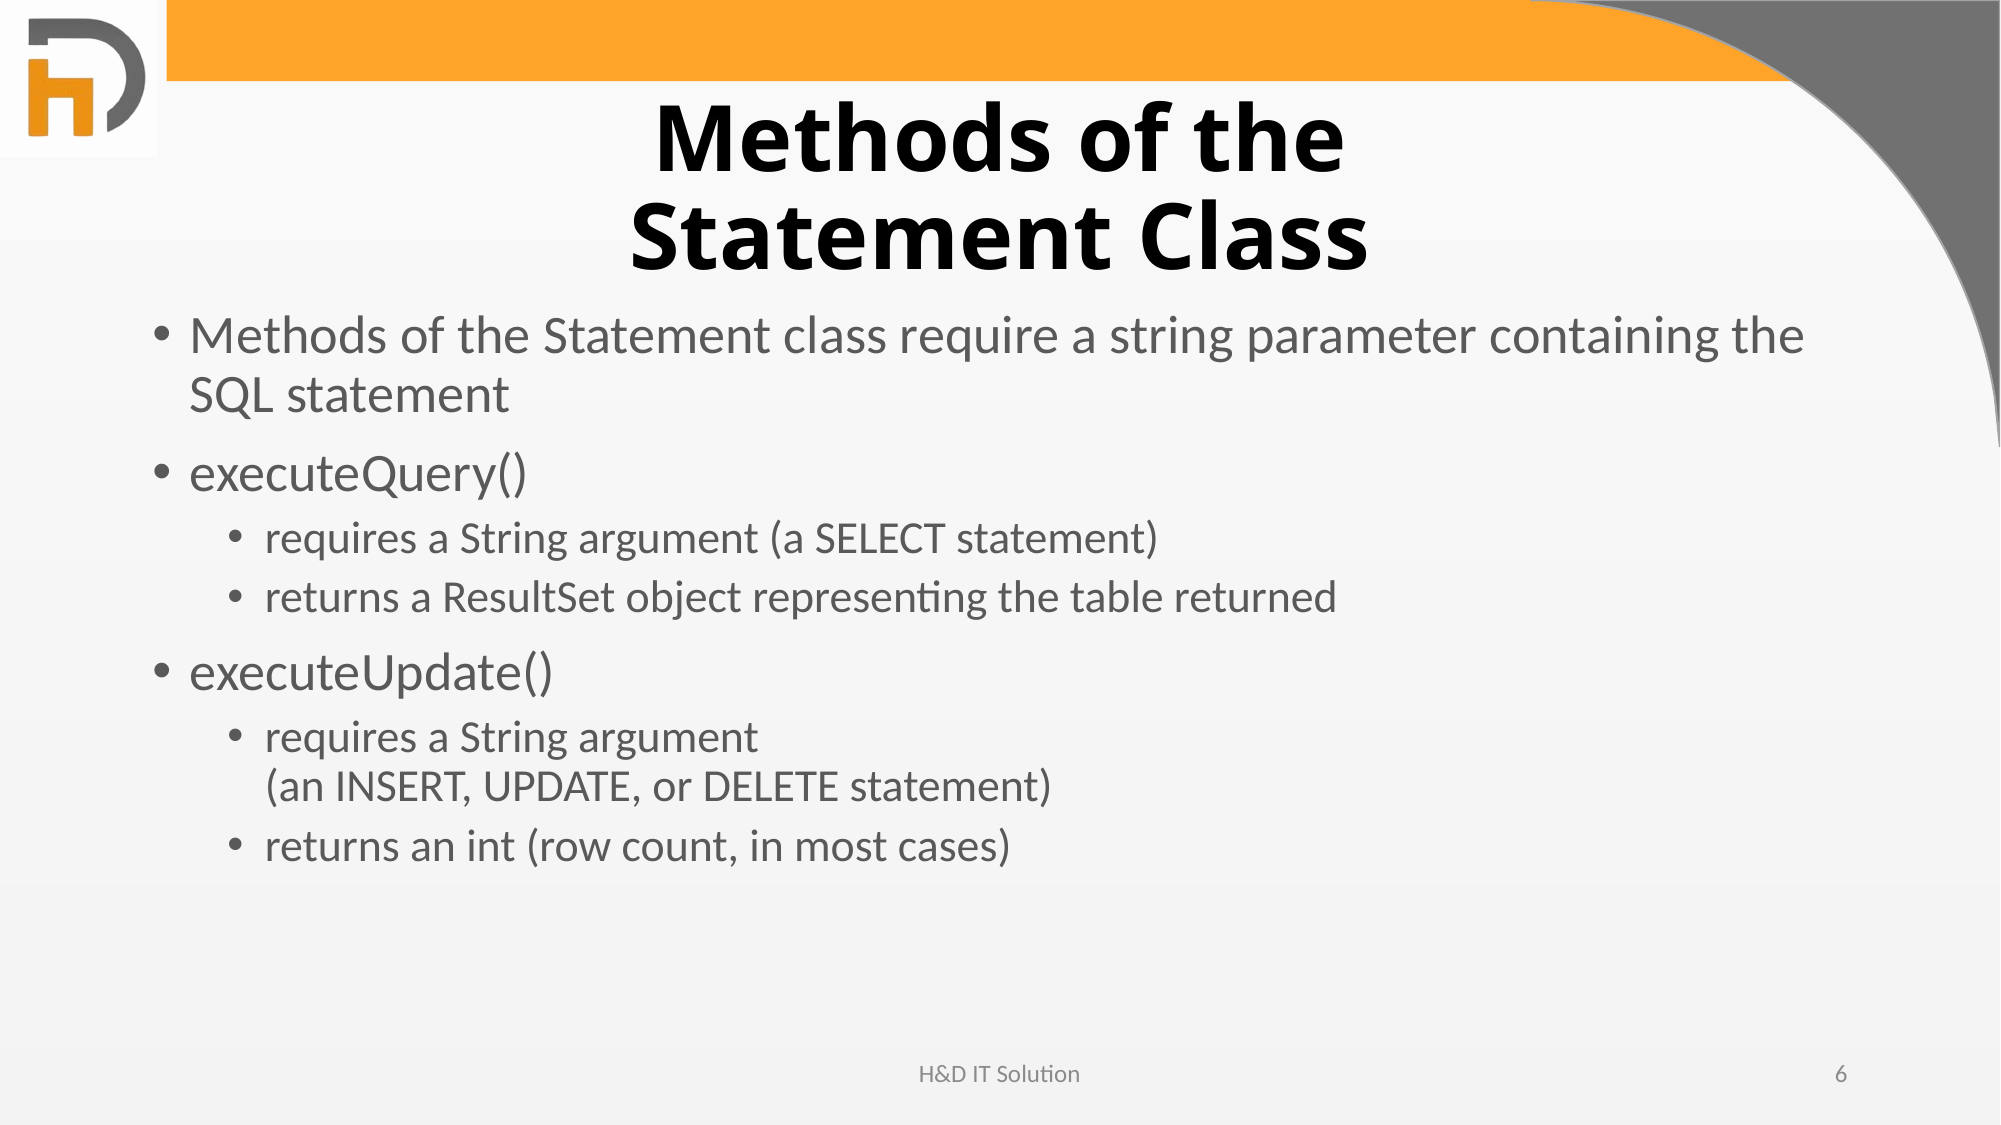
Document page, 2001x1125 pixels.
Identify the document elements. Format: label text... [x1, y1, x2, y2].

title Methods of the Statement Class [137, 82, 1863, 299]
slide_number 6 [1412, 1042, 1863, 1103]
list Methods of the Statement class require a string parameter containing the SQL statement executeQuery() requires a String argument (a SELECT statement) returns a ResultSet object representing the table returned executeUpdate() requires a String argument (an INSERT, UPDATE, or DELETE statement) returns an int (row count, in most cases) [137, 299, 1863, 1014]
picture [0, 0, 157, 157]
footer H&D IT Solution [662, 1042, 1338, 1103]
